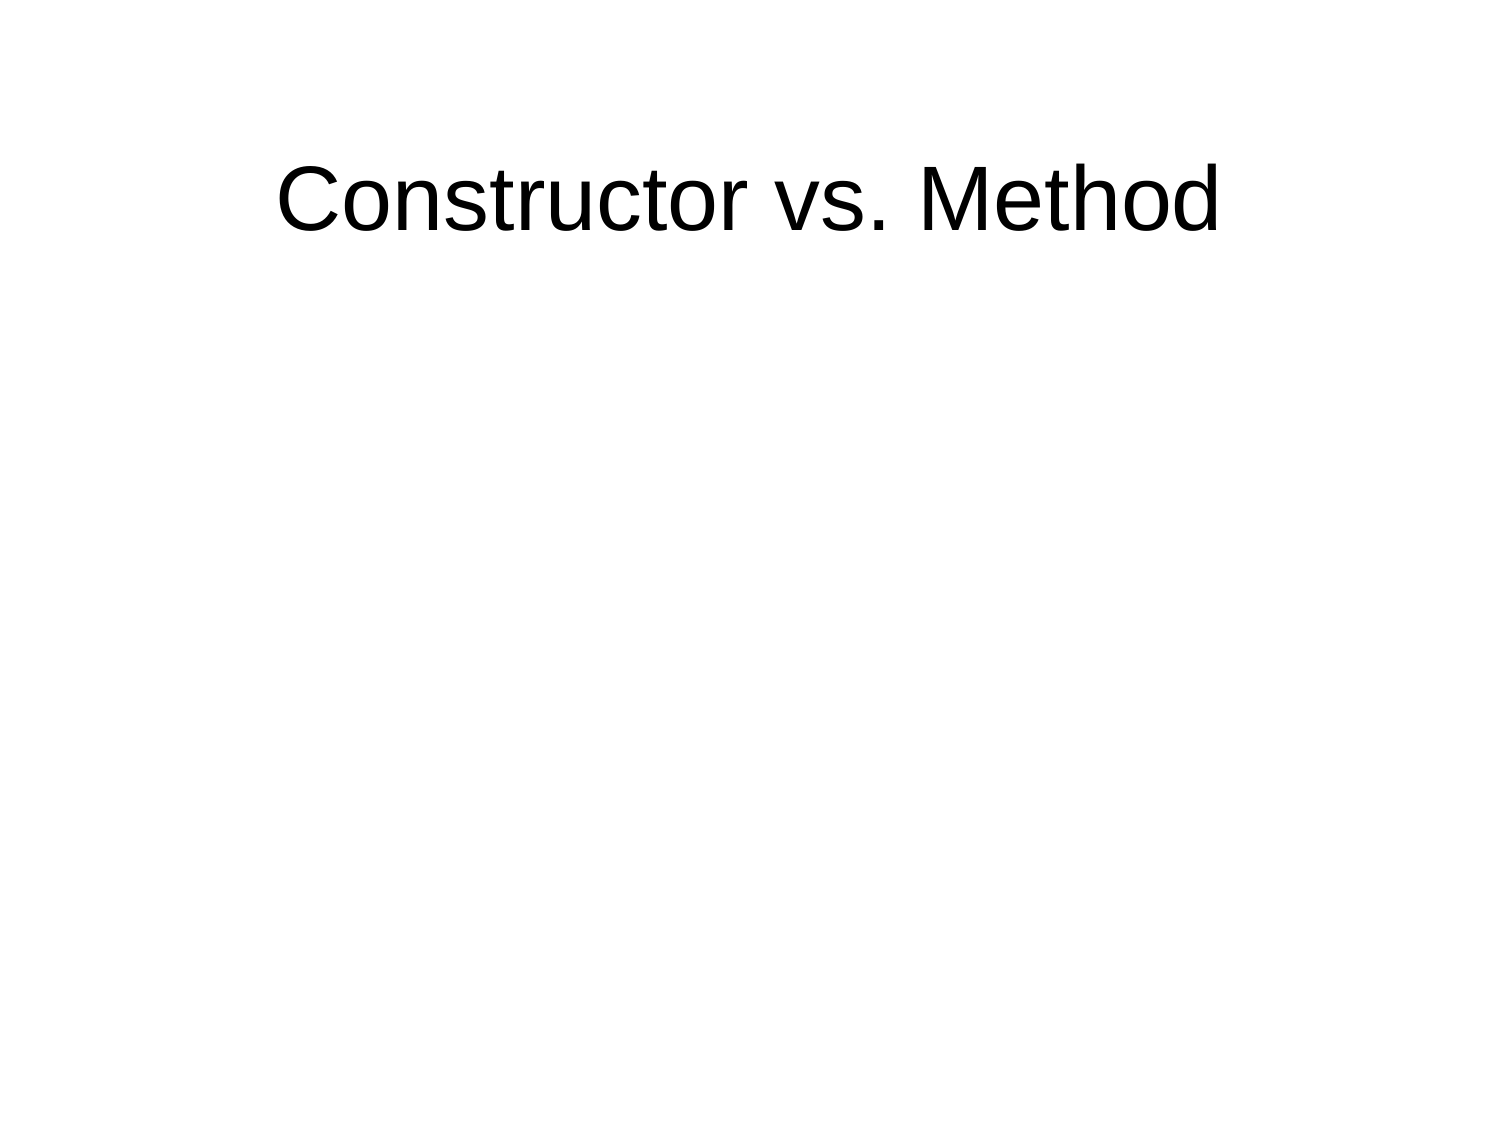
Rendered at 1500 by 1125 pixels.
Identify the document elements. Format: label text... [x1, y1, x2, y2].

title Constructor vs. Method [112, 99, 1388, 288]
